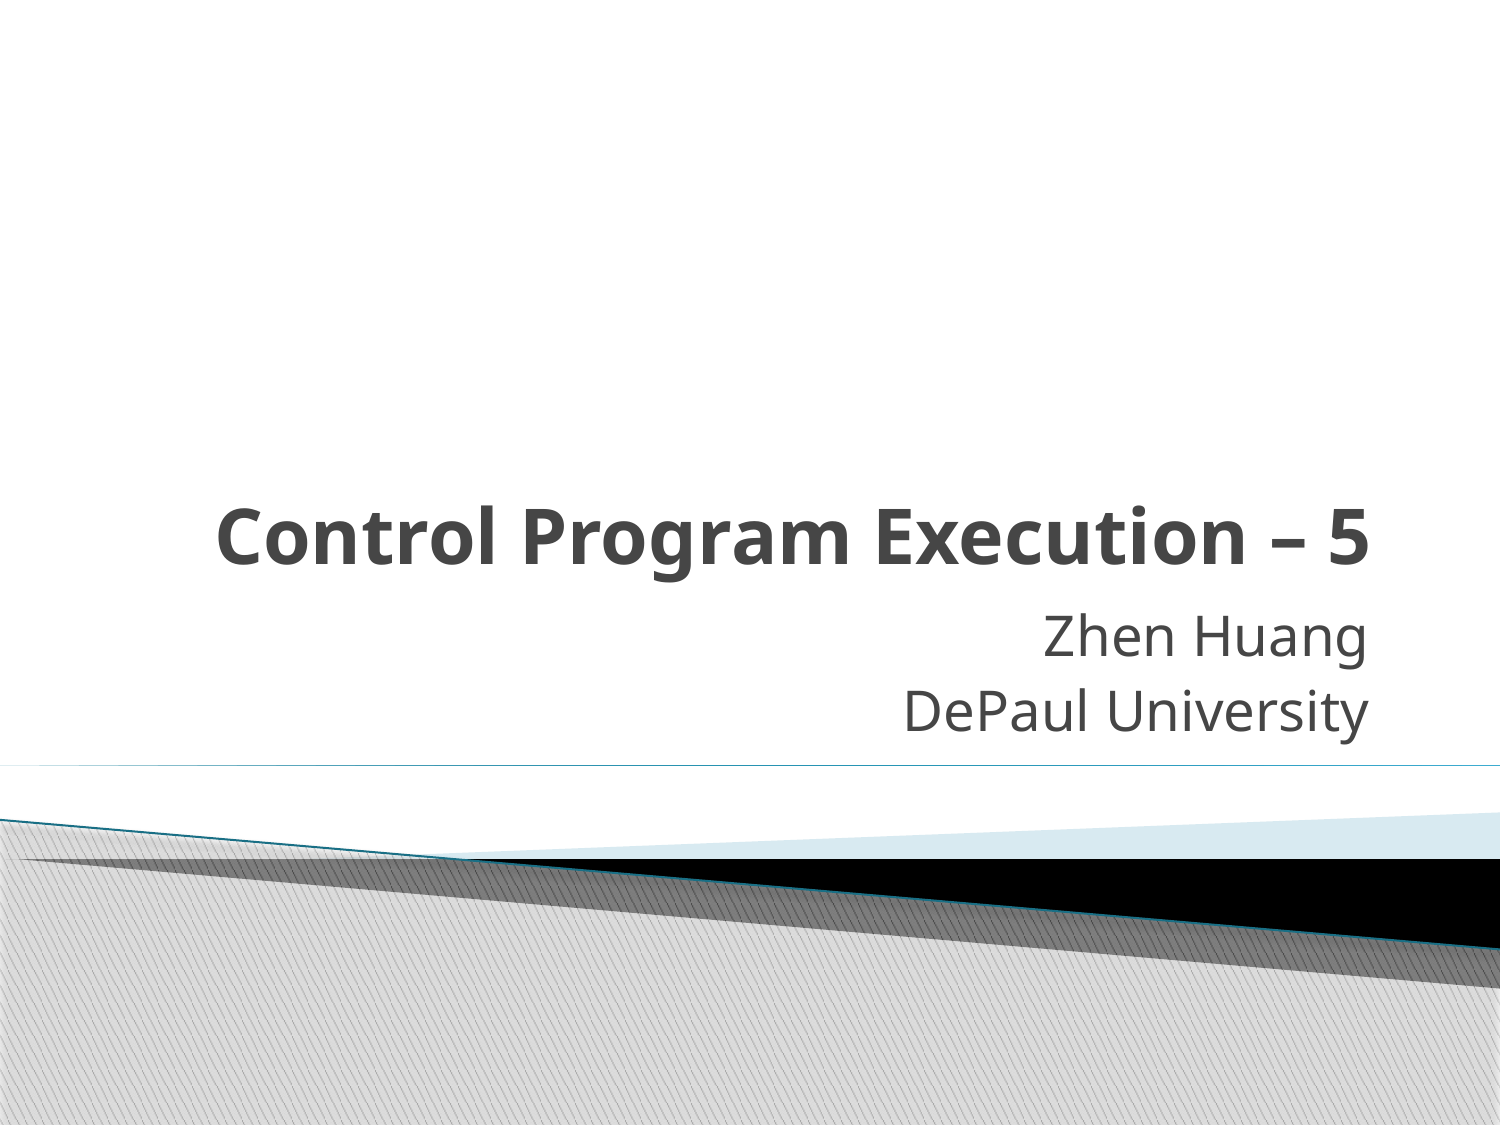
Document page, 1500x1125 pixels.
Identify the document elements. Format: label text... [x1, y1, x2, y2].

title Control Program Execution – 5 [112, 287, 1388, 588]
subtitle Zhen Huang DePaul University [112, 592, 1388, 790]
picture [5, 859, 1500, 989]
